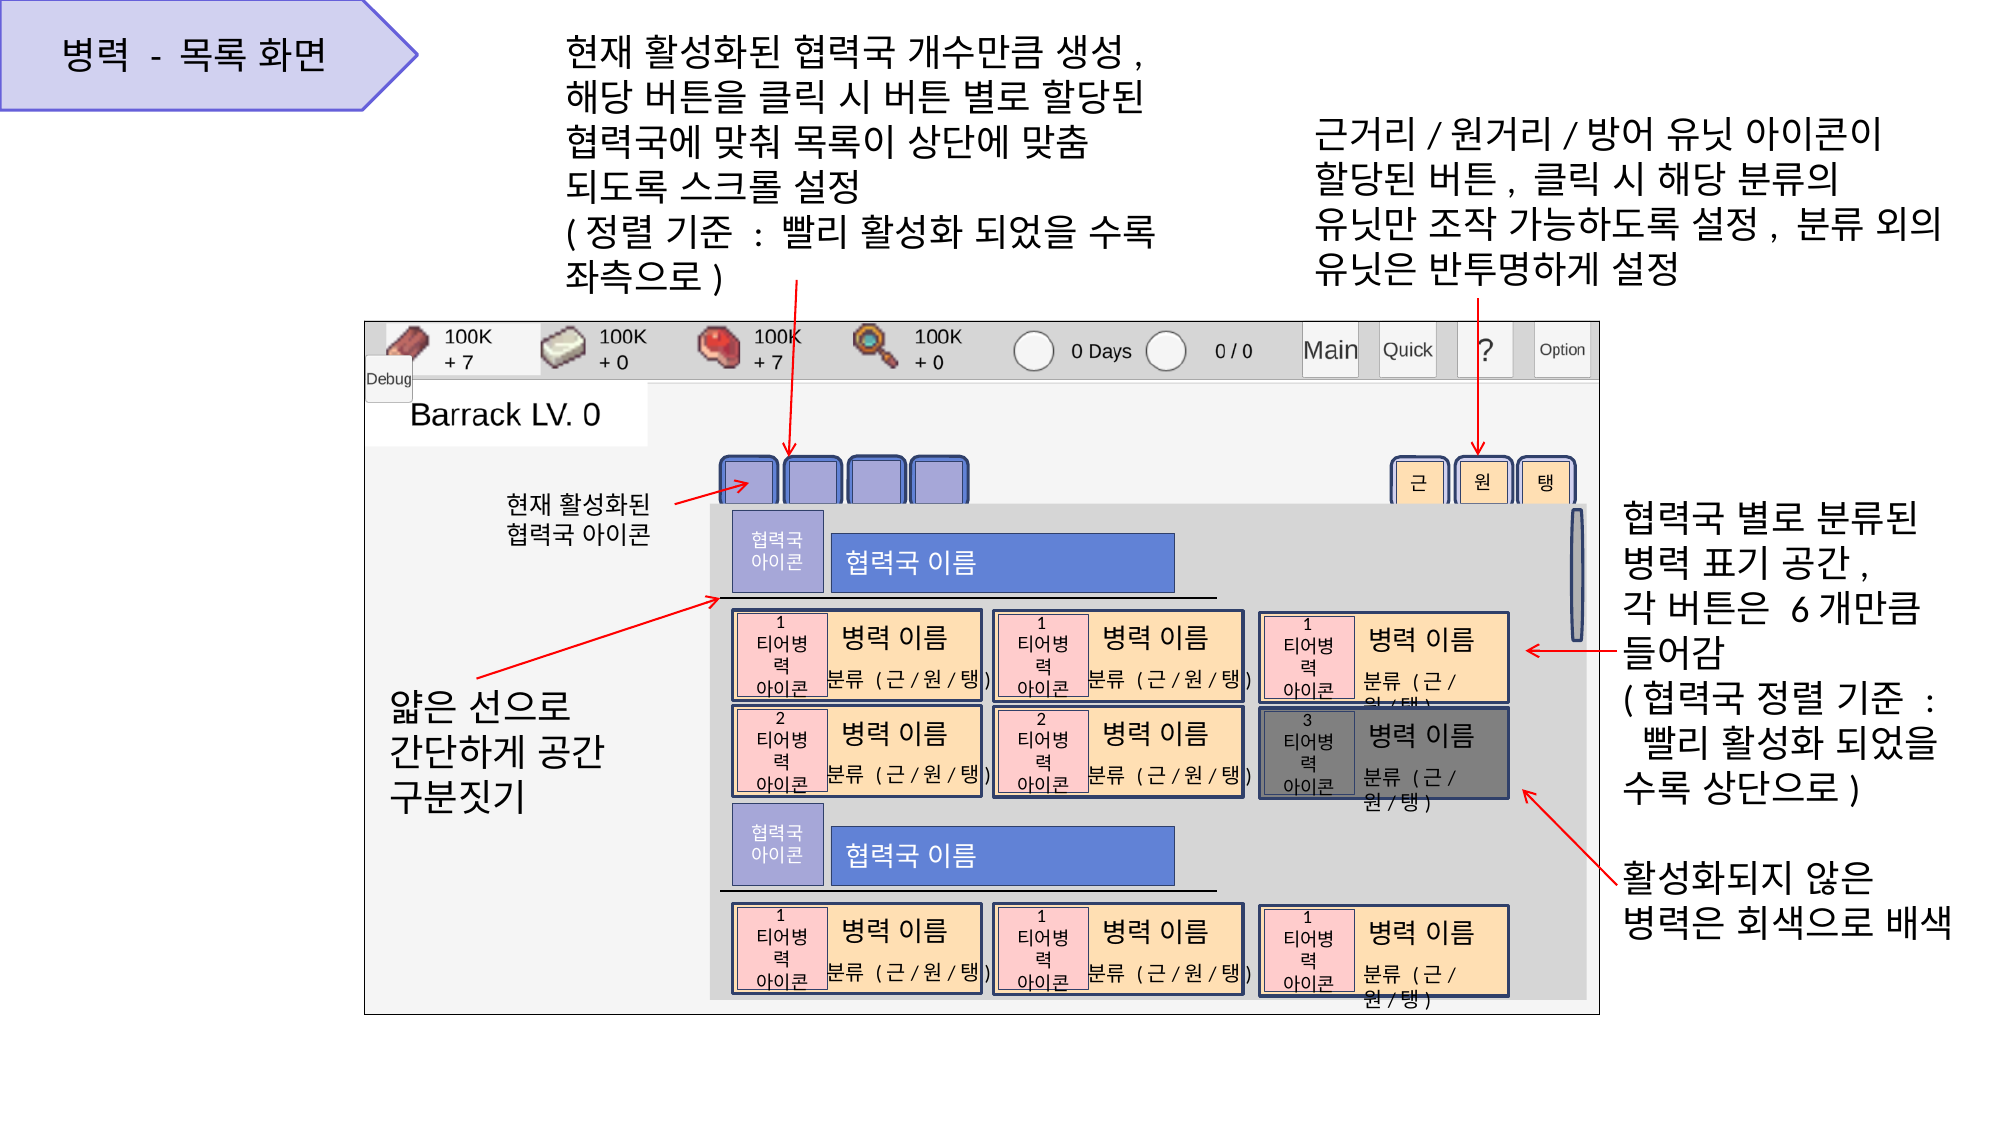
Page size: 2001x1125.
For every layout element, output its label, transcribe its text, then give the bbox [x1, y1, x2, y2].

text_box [674, 482, 750, 505]
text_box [703, 363, 882, 373]
text_box 협력국 별로 분류된 병력 표기 공간, 각 버튼은 6개만큼 들어감 (협력국 정렬 기준 : 빨리 활성화 되었을 수록 상단으로) 활성화되지 않은 병력은 회색으로 배색 [1607, 487, 2000, 953]
text_box 근거리/원거리/방어 유닛 아이콘이 할당된 버튼, 클릭 시 해당 분류의 유닛만 조작 가능하도록 설정, 분류 외의 유닛은 반투명하게 설정 [1300, 104, 2000, 299]
text_box 현재 활성화된 협력국 개수만큼 생성, 해당 버튼을 클릭 시 버튼 별로 할당된 협력국에 맞춰 목록이 상단에 맞춤 되도록 스크롤 설정 (정렬 기준 : 빨리 활성화 되었을 수록 좌측으로) [550, 22, 1261, 307]
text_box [475, 597, 721, 680]
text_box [1514, 782, 1625, 879]
picture [364, 320, 1600, 1016]
text_box 병력 - 목록 화면 [0, 0, 419, 112]
